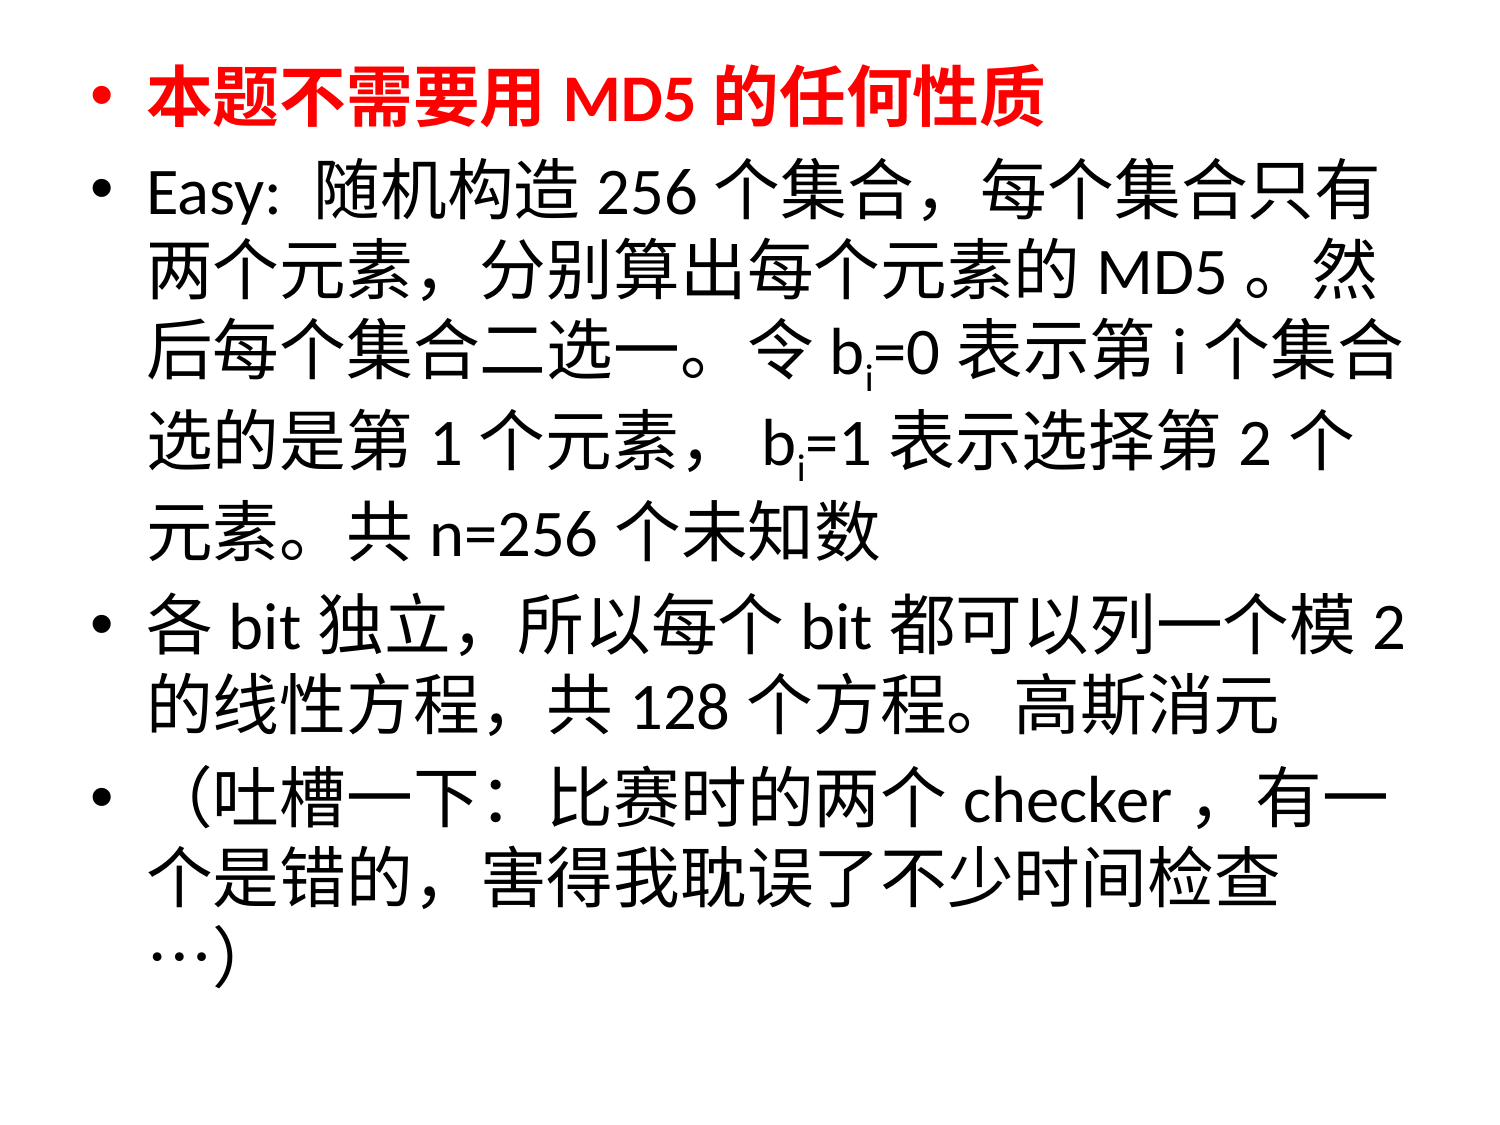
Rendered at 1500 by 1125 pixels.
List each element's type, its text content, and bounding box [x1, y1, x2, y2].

list 本题不需要用MD5的任何性质 Easy: 随机构造256个集合，每个集合只有两个元素，分别算出每个元素的MD5。然后每个集合二选一。令bi=0表示第i个集合选的是第1个元素，bi=1表示选择第2个元素。共n=256个未知数 各bit独立，所以每个bit都可以列一个模2的线性方程，共128个方程。高斯消元 （吐槽一下：比赛时的两个checker，有一个是错的，害得我耽误了不少时间检查…） [75, 46, 1425, 1005]
